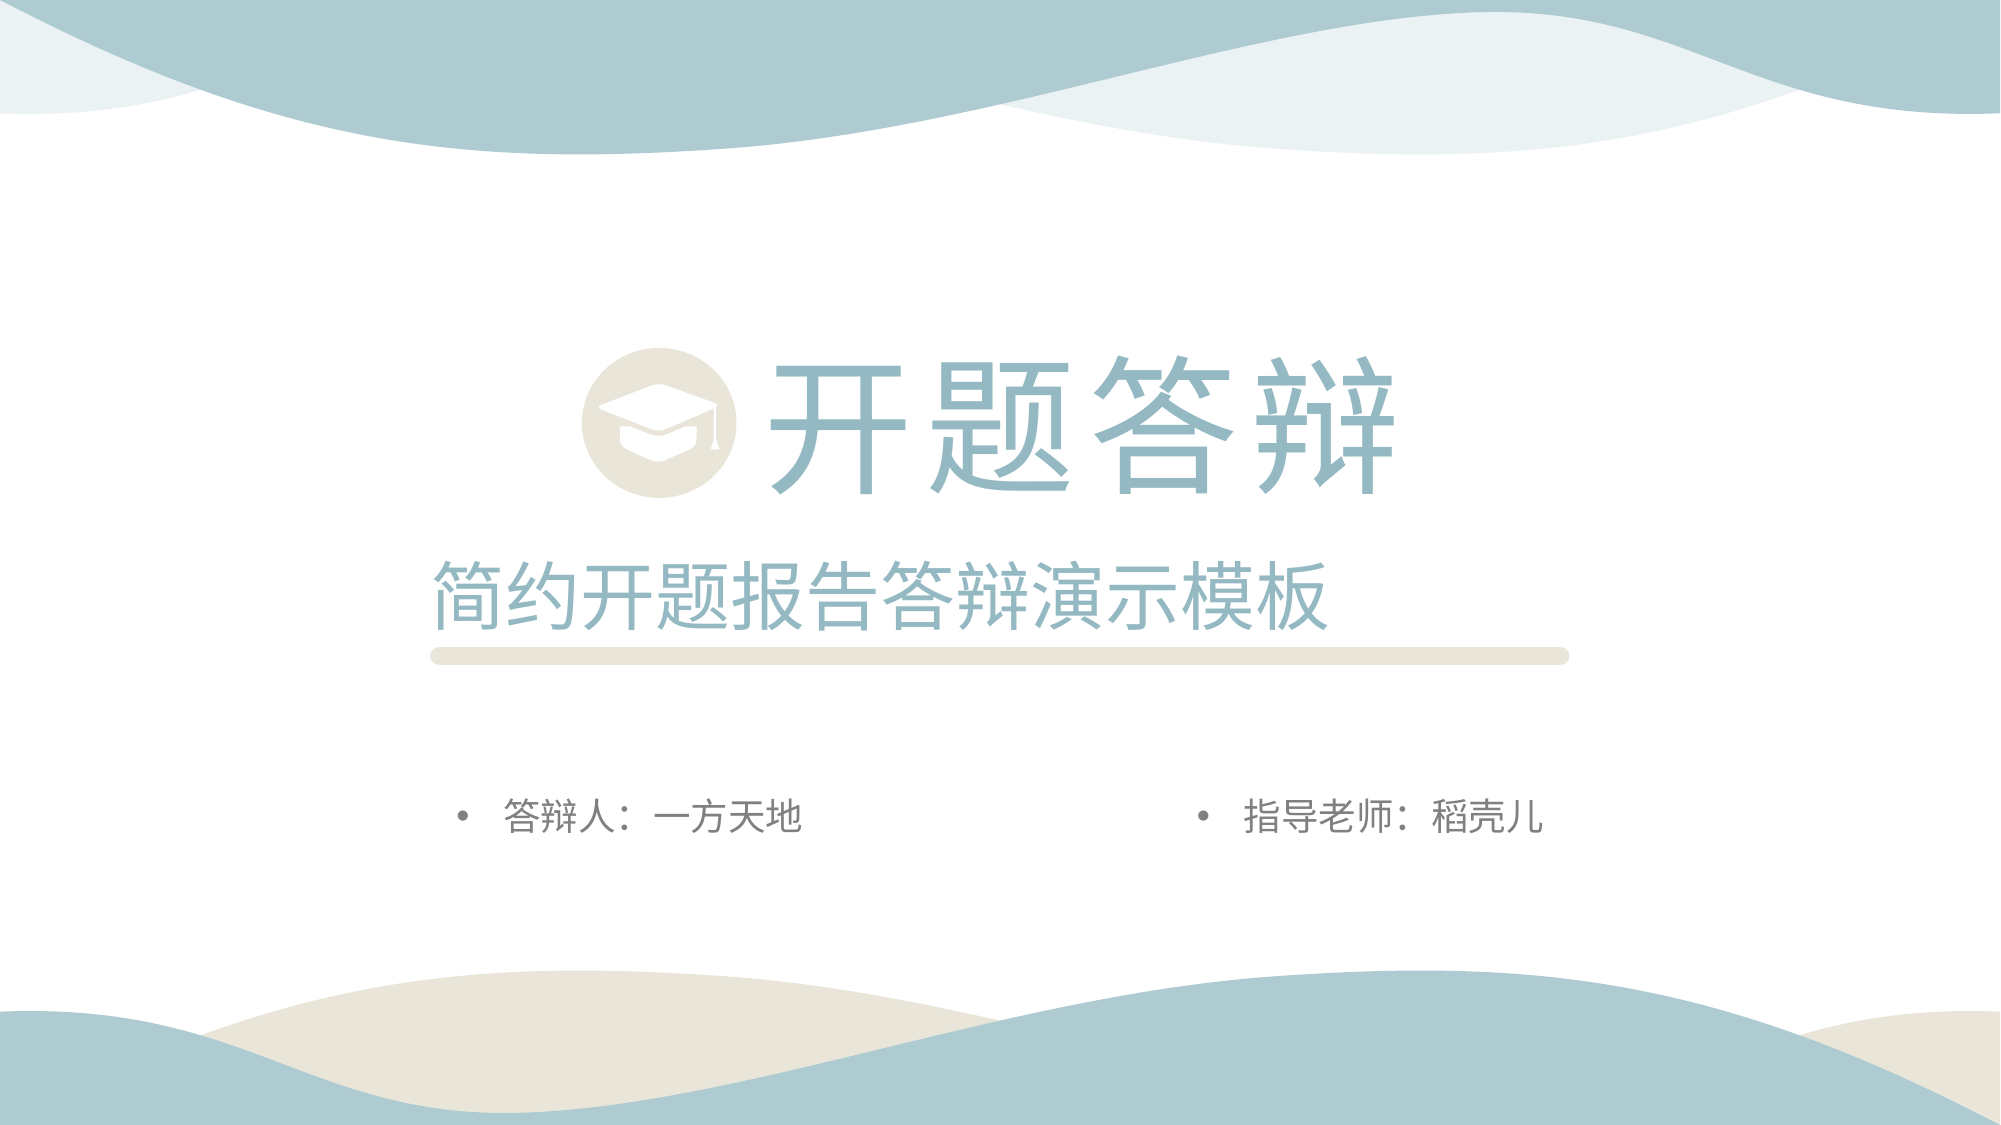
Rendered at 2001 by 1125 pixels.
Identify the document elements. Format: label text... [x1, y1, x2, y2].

text_box 答辩人：一方天地 [442, 793, 818, 839]
text_box 简约开题报告答辩演示模板 [430, 550, 1570, 641]
text_box 开题答辩 [746, 332, 1418, 513]
text_box 指导老师：稻壳儿 [1182, 793, 1558, 839]
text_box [581, 347, 737, 498]
text_box [429, 646, 1571, 666]
